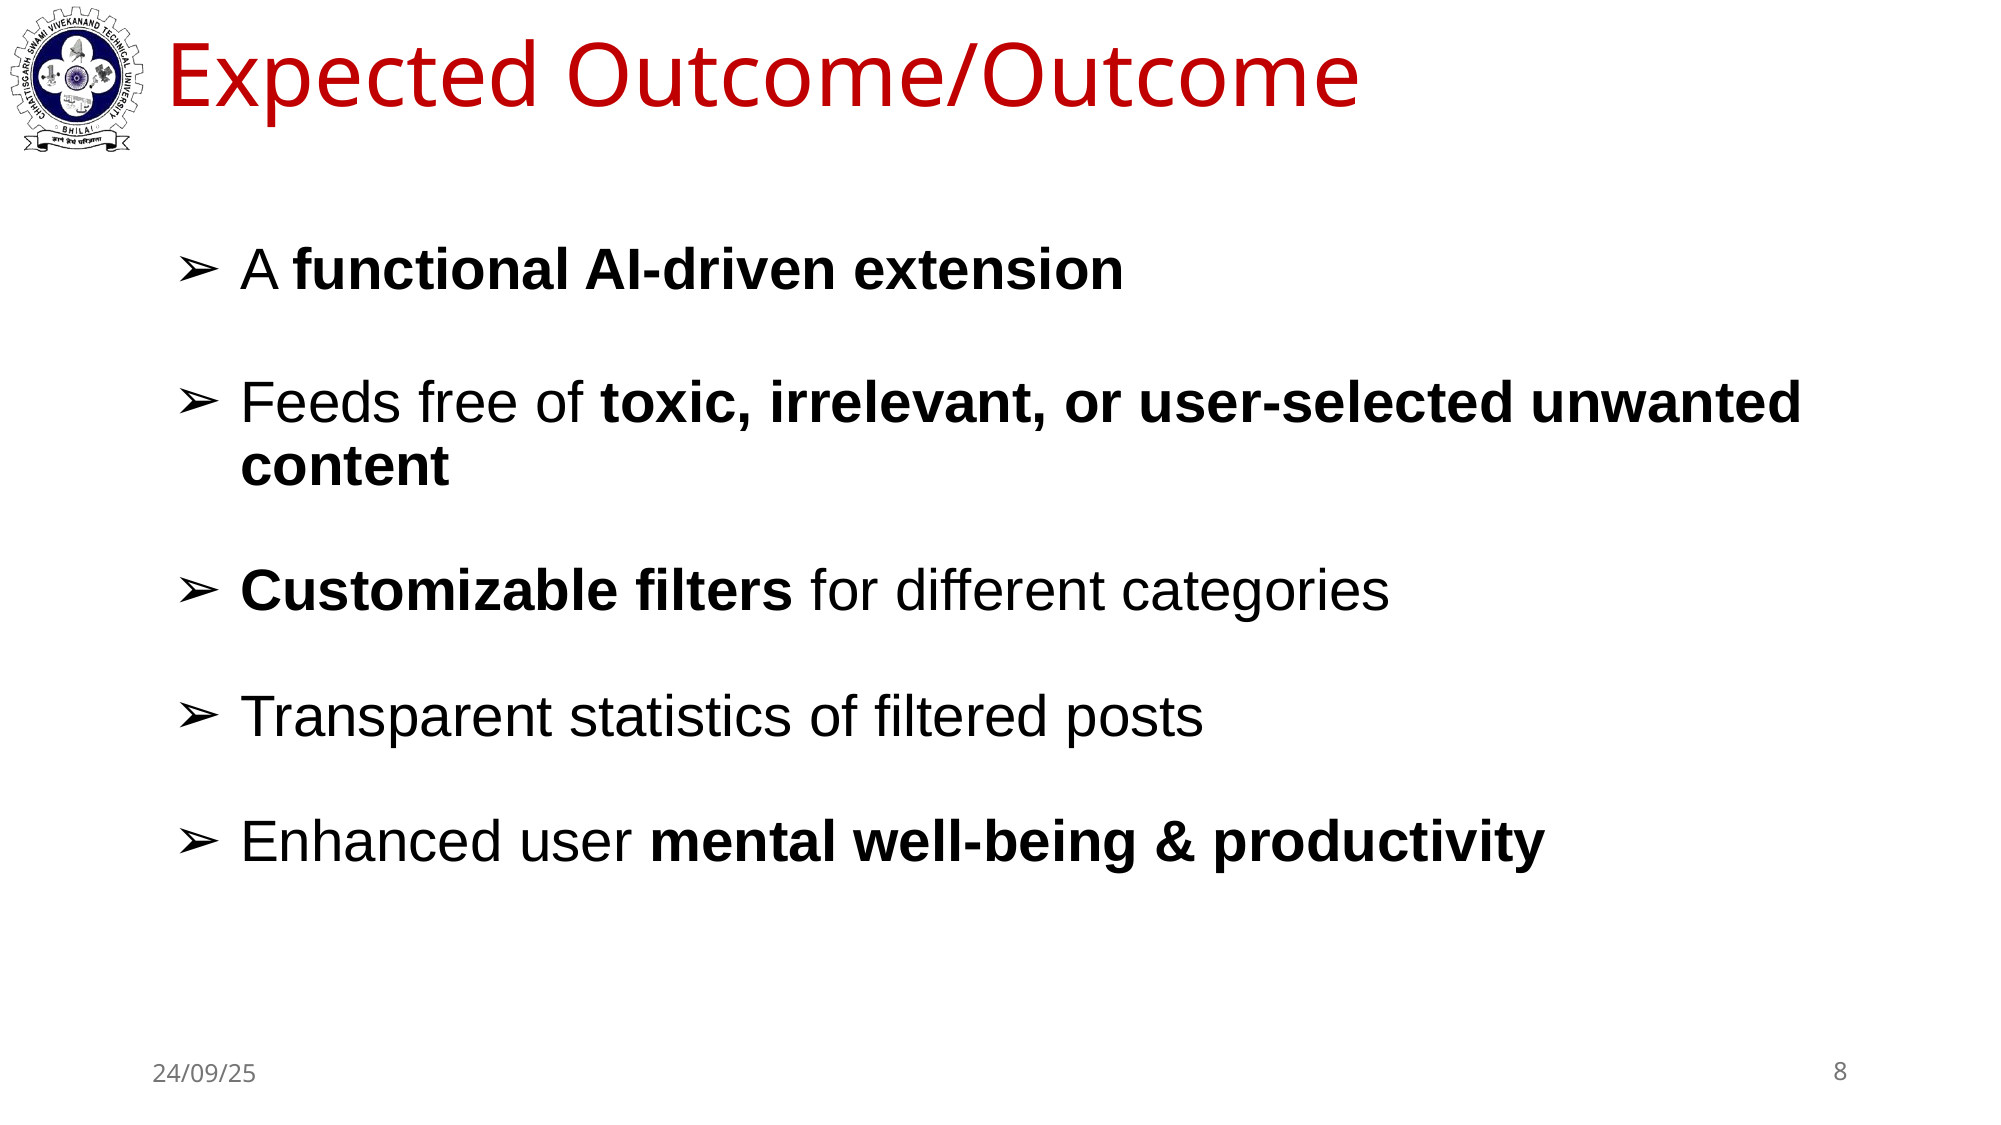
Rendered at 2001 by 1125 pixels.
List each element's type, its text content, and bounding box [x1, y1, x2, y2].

list A functional AI-driven extension Feeds free of toxic, irrelevant, or user-selected unwanted content Customizable filters for different categories Transparent statistics of filtered posts Enhanced user mental well-being & productivity [150, 231, 1876, 1007]
slide_number ‹#› [1412, 1042, 1863, 1103]
title Expected Outcome/Outcome [150, 22, 1876, 133]
picture [0, 0, 152, 159]
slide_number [137, 1042, 588, 1103]
